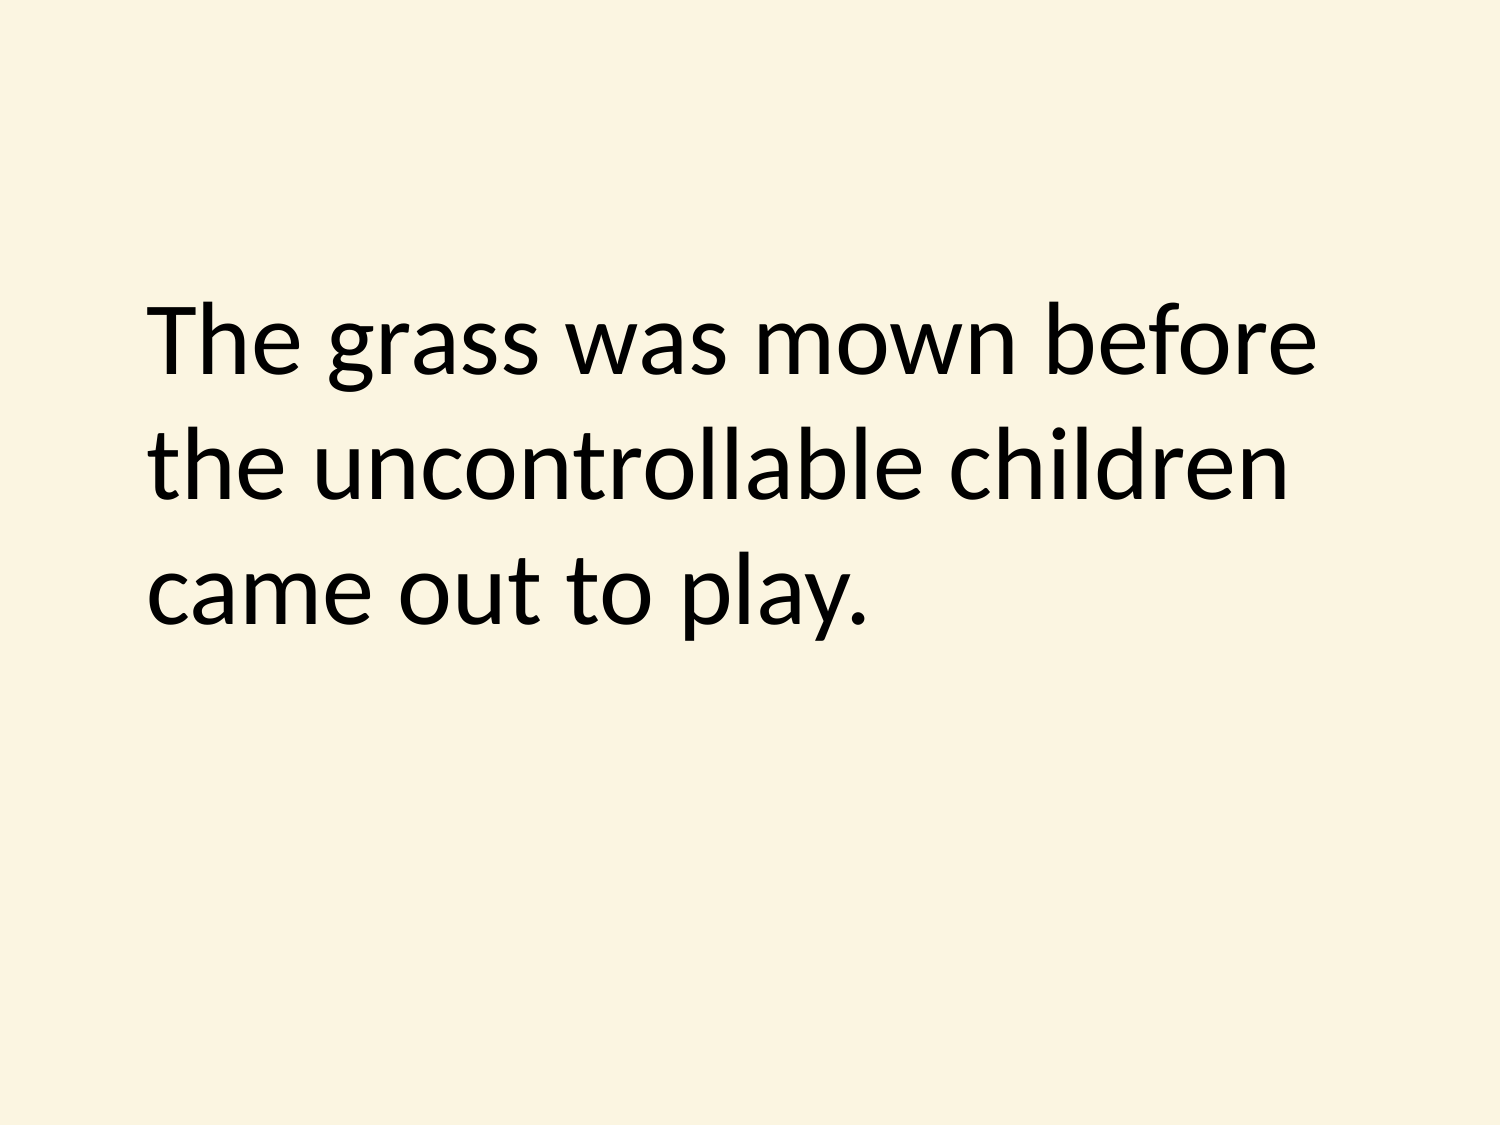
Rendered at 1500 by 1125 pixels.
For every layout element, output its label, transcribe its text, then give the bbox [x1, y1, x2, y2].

list The grass was mown before the uncontrollable children came out to play. [74, 262, 1426, 1006]
